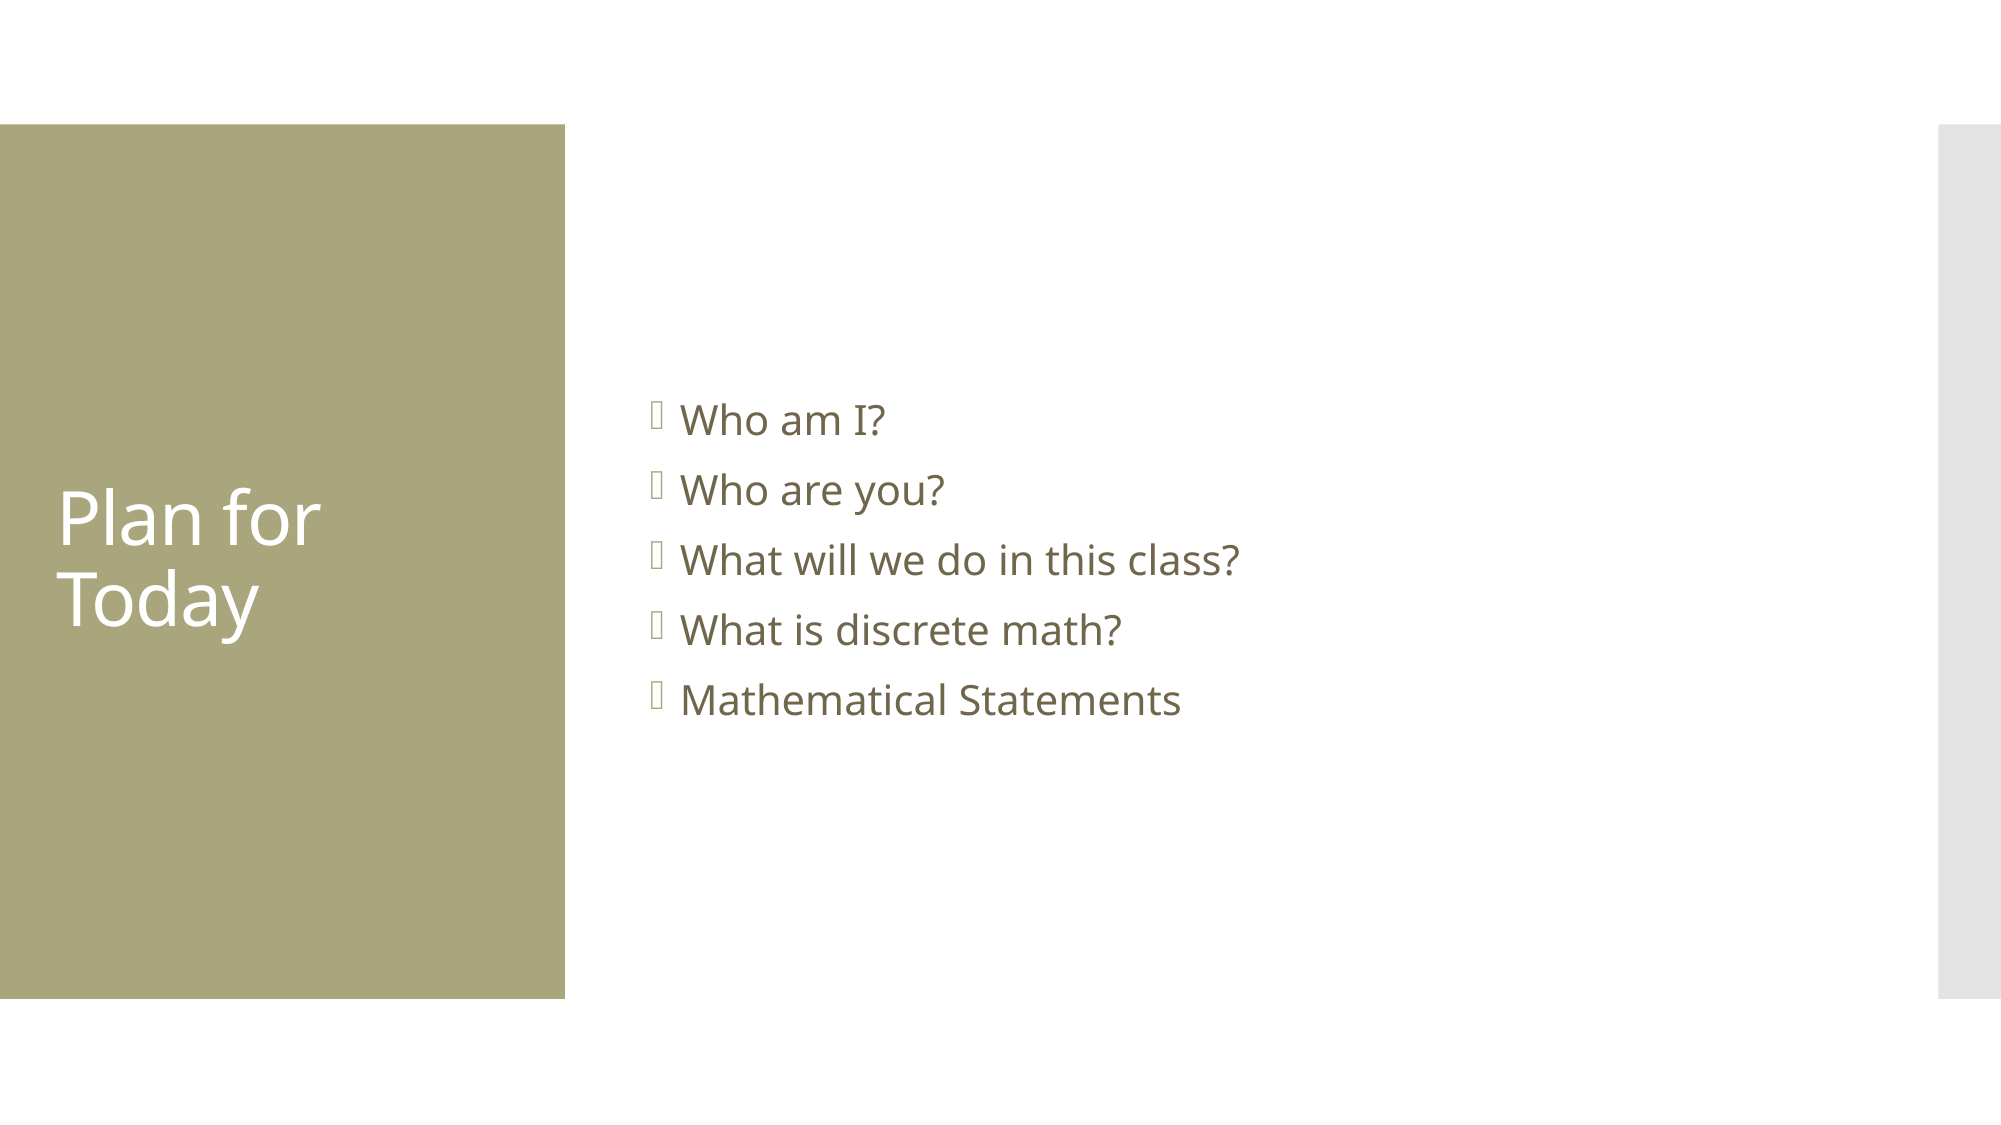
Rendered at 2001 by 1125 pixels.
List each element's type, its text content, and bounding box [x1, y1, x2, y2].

list Who am I? Who are you? What will we do in this class? What is discrete math? Mathematical Statements [634, 141, 1835, 982]
title Plan for Today [41, 184, 525, 940]
